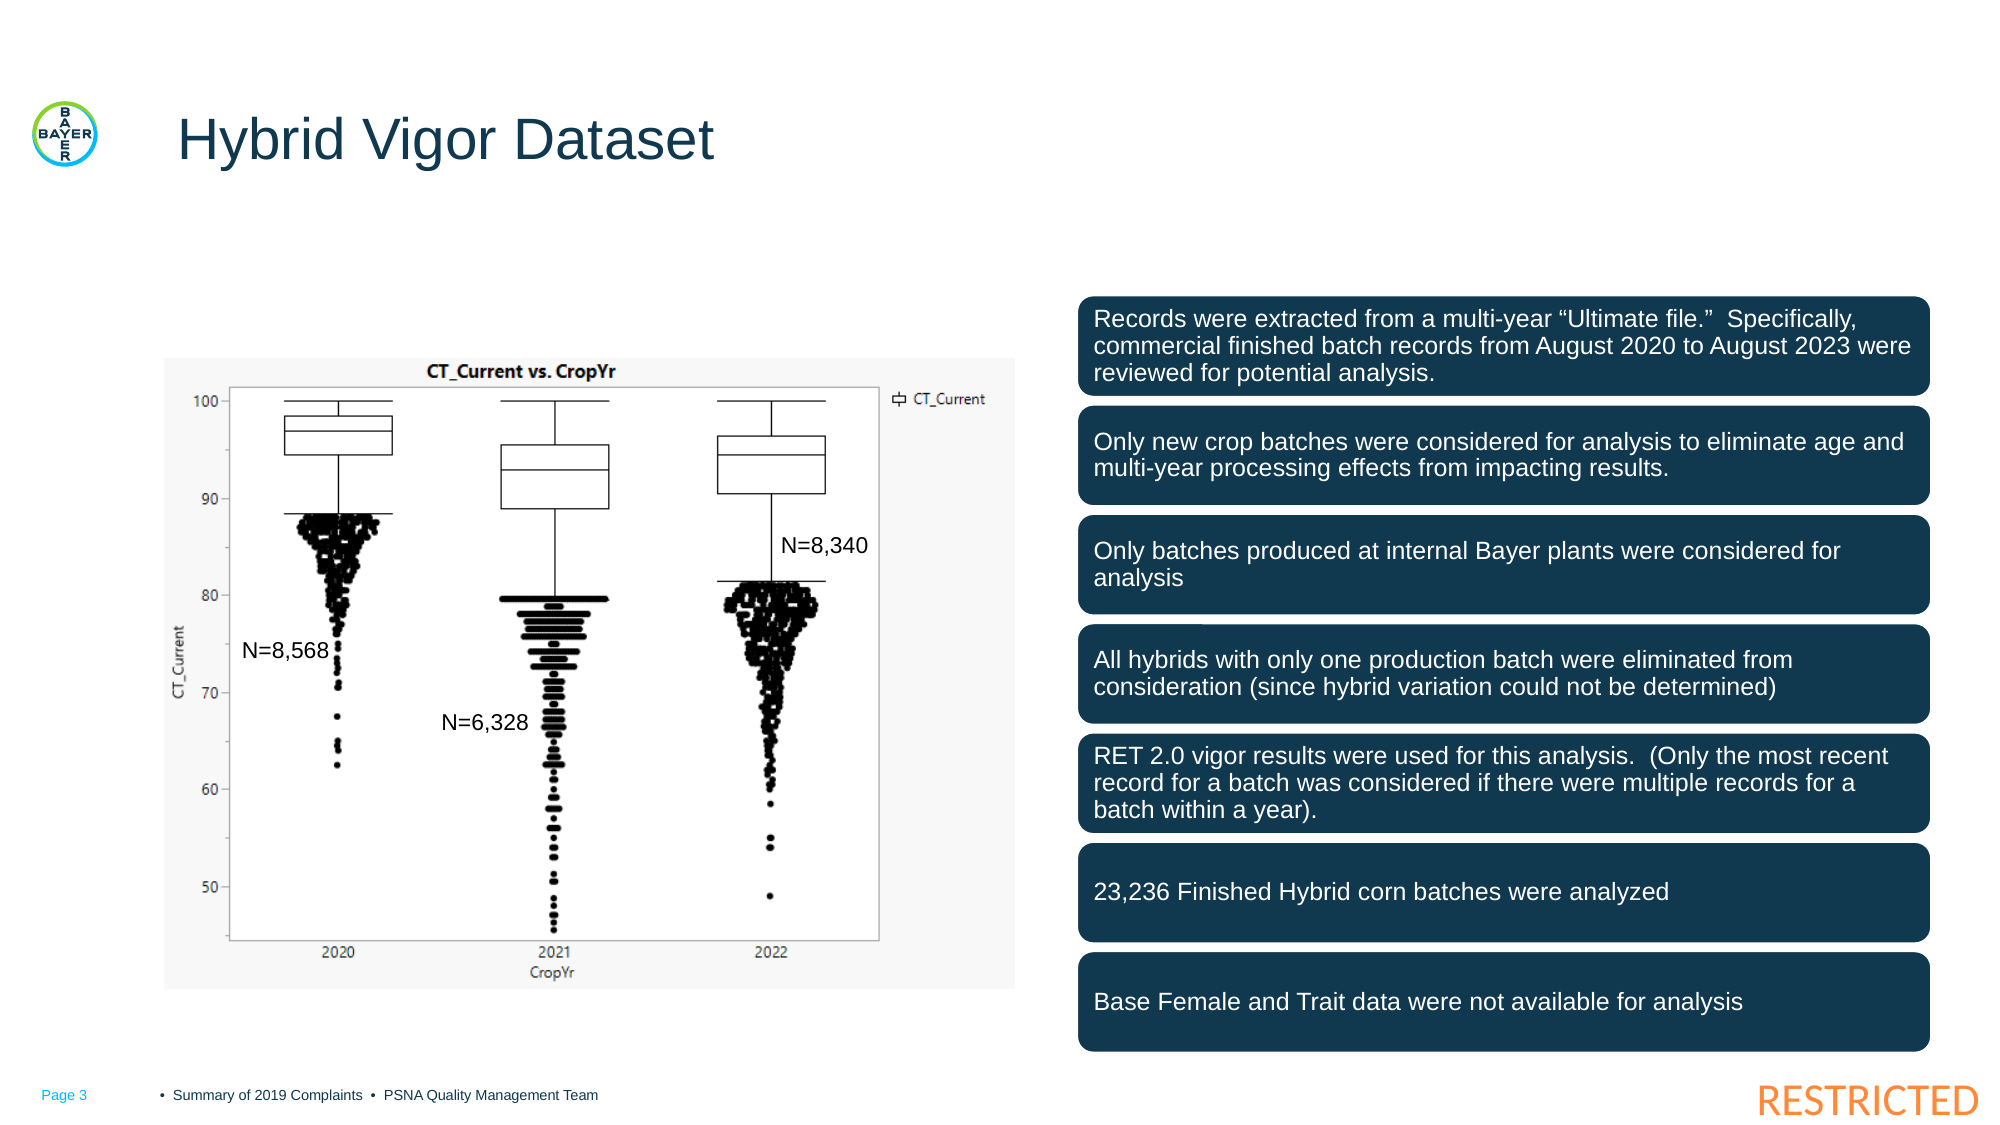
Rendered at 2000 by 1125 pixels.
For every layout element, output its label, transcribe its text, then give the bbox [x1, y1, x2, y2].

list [1075, 283, 1933, 1064]
picture [64, 105, 82, 112]
footer • Summary of 2019 Complaints • PSNA Quality Management Team [159, 1085, 1578, 1104]
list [163, 358, 1015, 990]
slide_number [1824, 1085, 1905, 1104]
title Hybrid Vigor Dataset [161, 29, 1933, 172]
slide_number Page 3 [32, 1085, 97, 1104]
